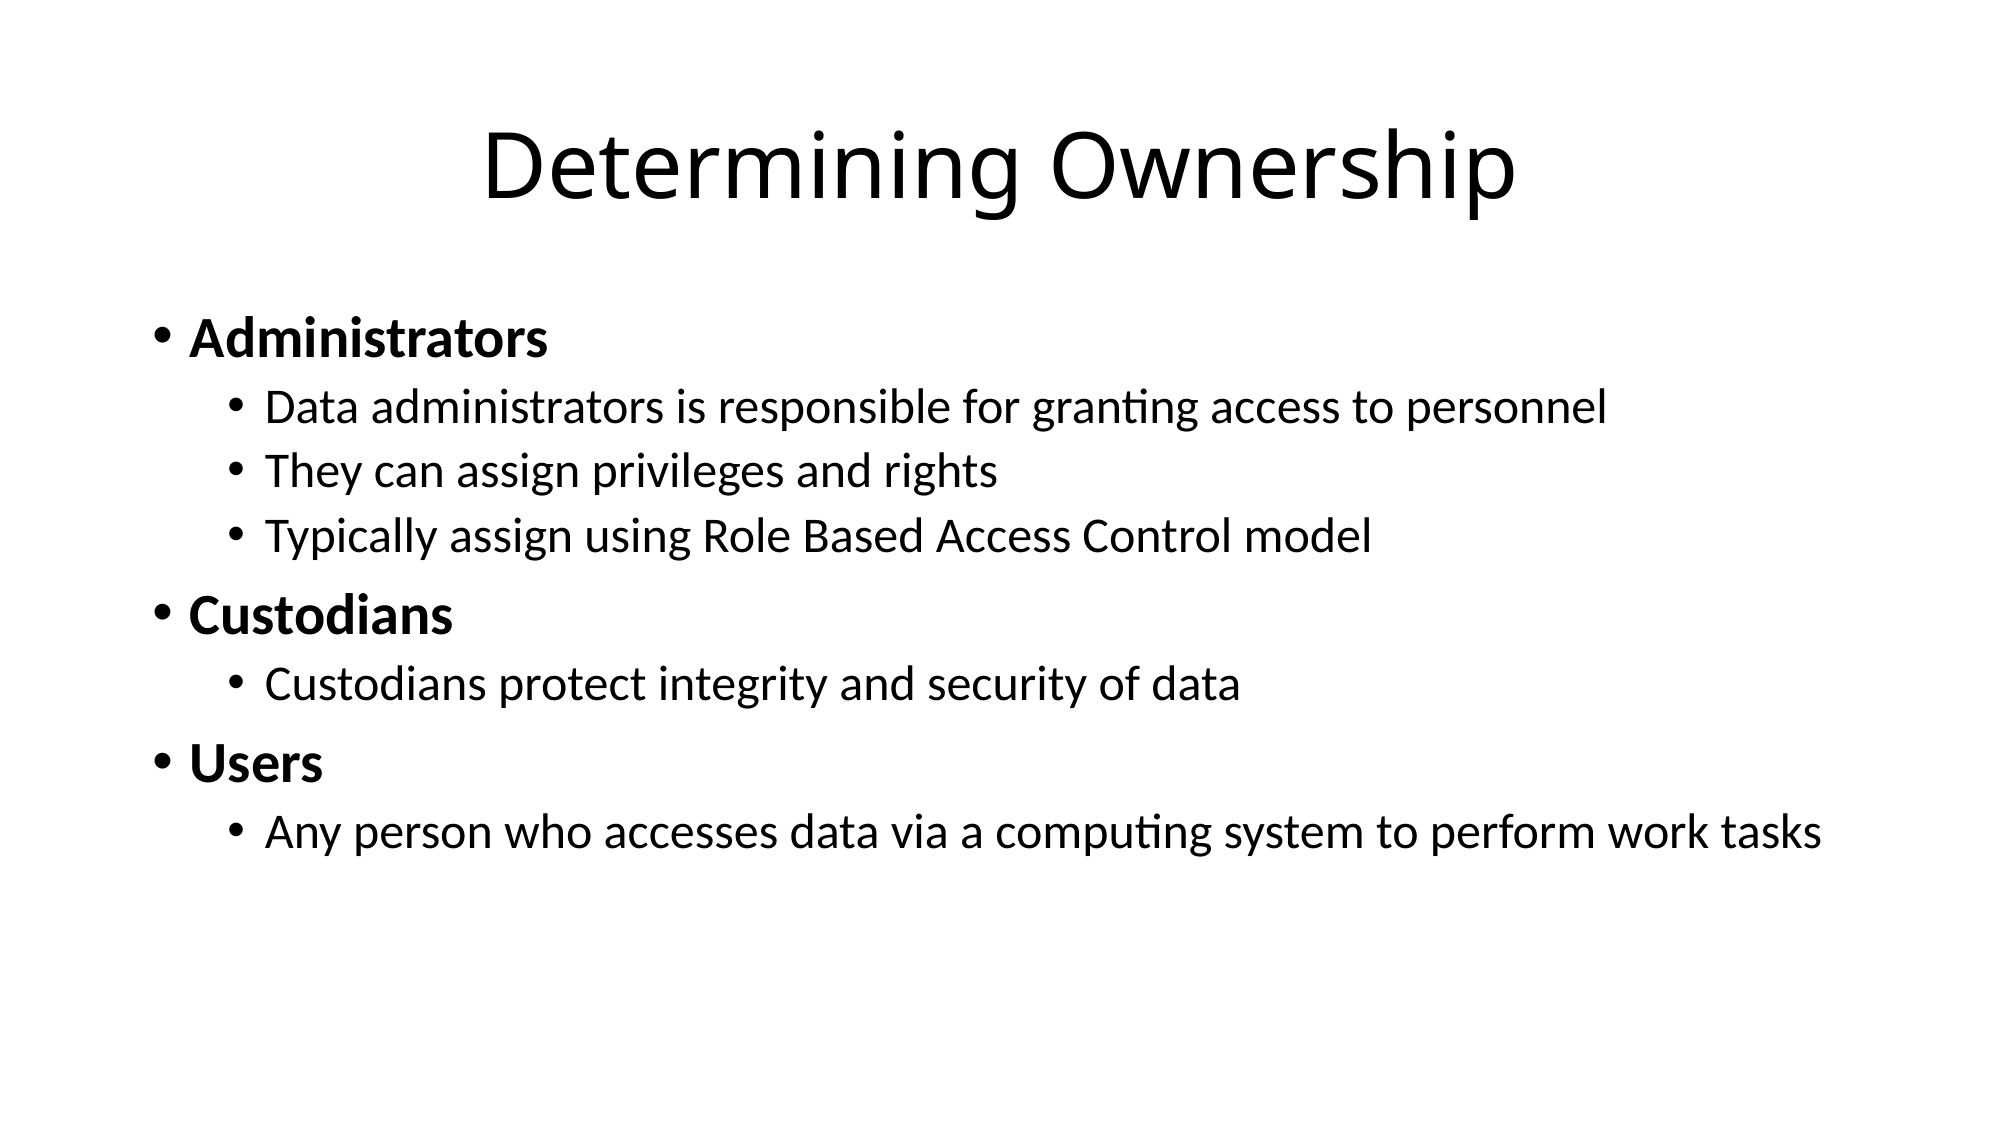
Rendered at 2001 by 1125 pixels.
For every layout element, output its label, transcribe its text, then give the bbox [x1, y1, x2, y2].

list Administrators Data administrators is responsible for granting access to personnel They can assign privileges and rights Typically assign using Role Based Access Control model Custodians Custodians protect integrity and security of data Users Any person who accesses data via a computing system to perform work tasks [137, 299, 1863, 1014]
title Determining Ownership [137, 59, 1863, 278]
